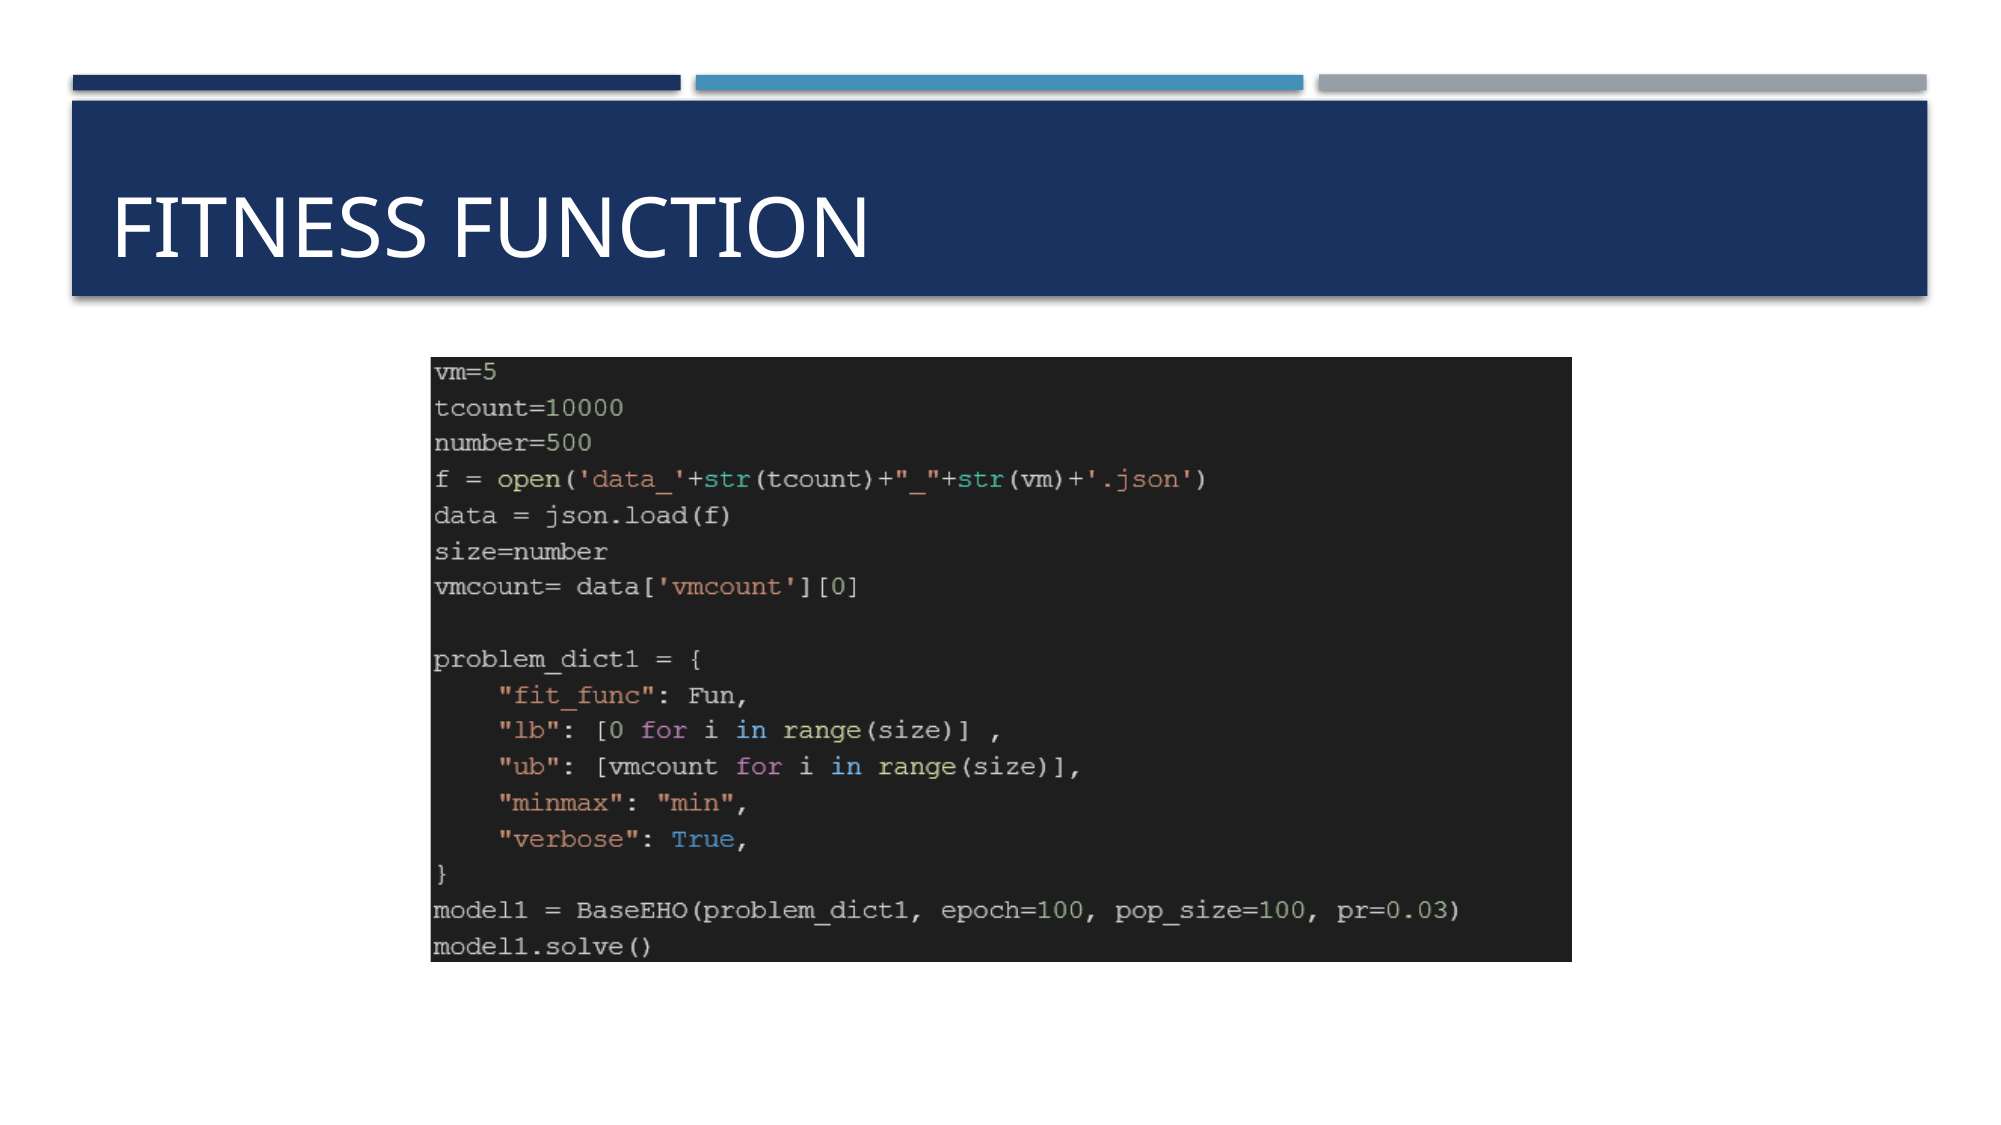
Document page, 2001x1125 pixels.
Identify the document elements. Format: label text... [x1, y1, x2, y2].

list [427, 357, 1573, 962]
title Fitness function [95, 115, 1905, 282]
